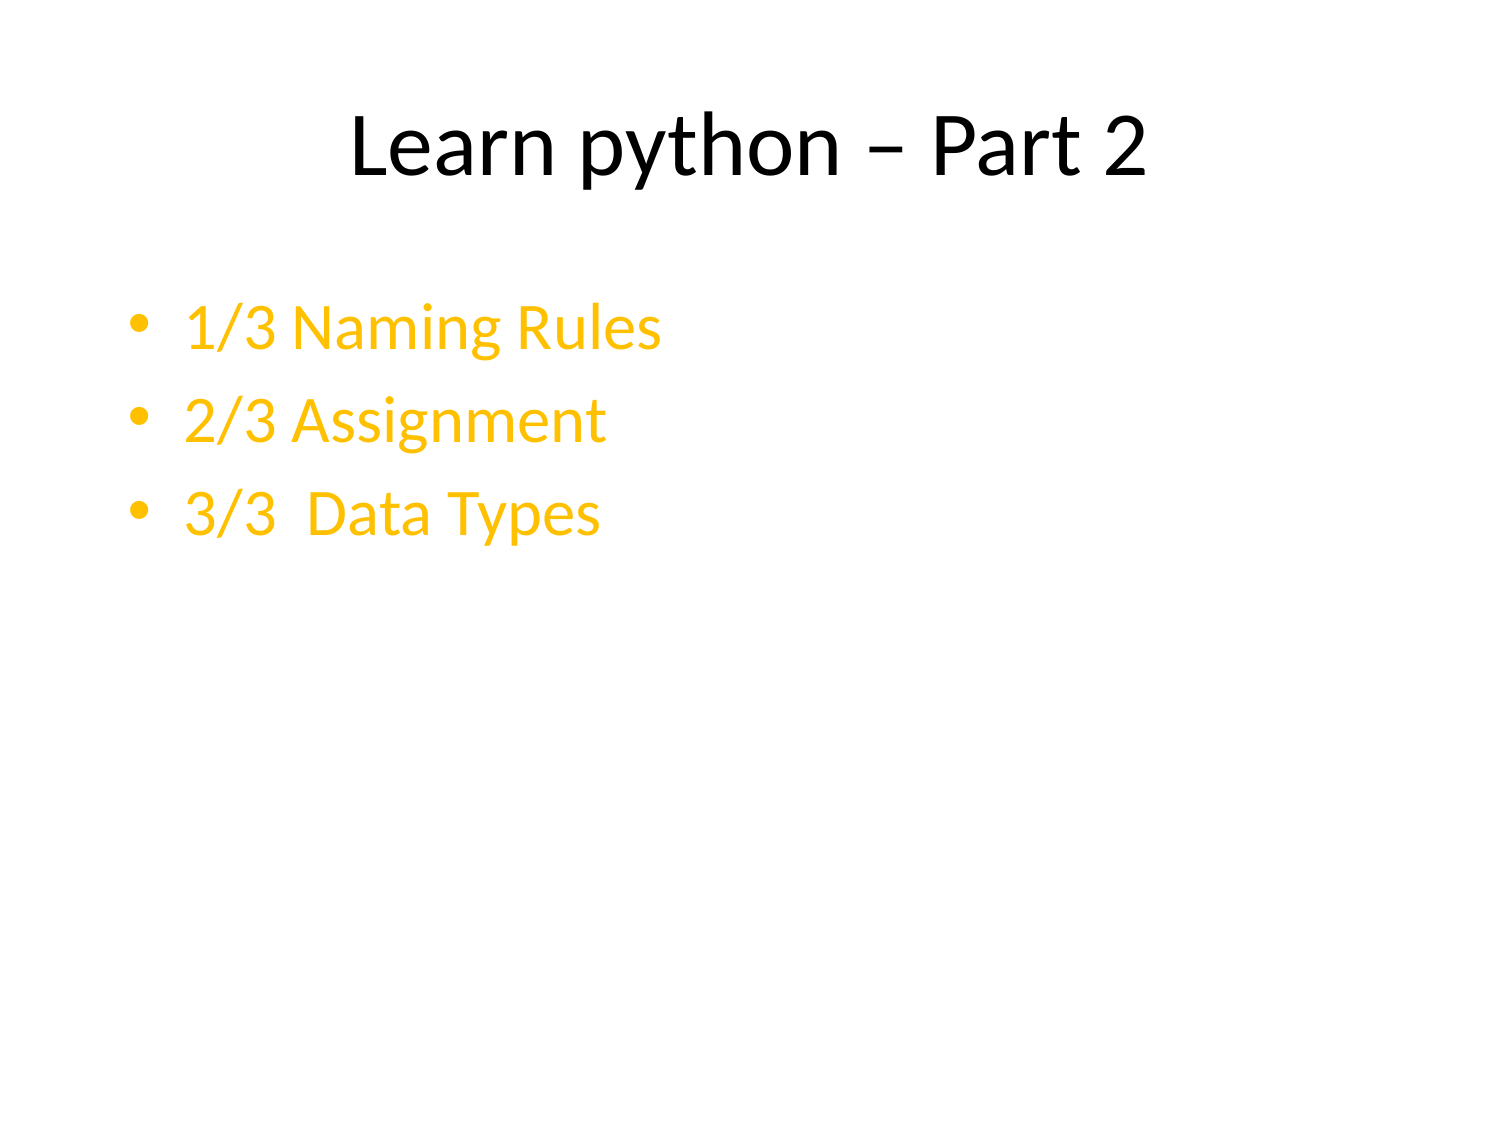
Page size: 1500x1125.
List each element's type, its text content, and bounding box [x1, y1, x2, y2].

list 1/3 Naming Rules 2/3 Assignment 3/3 Data Types [112, 275, 1388, 1013]
title Learn python – Part 2 [75, 45, 1425, 233]
